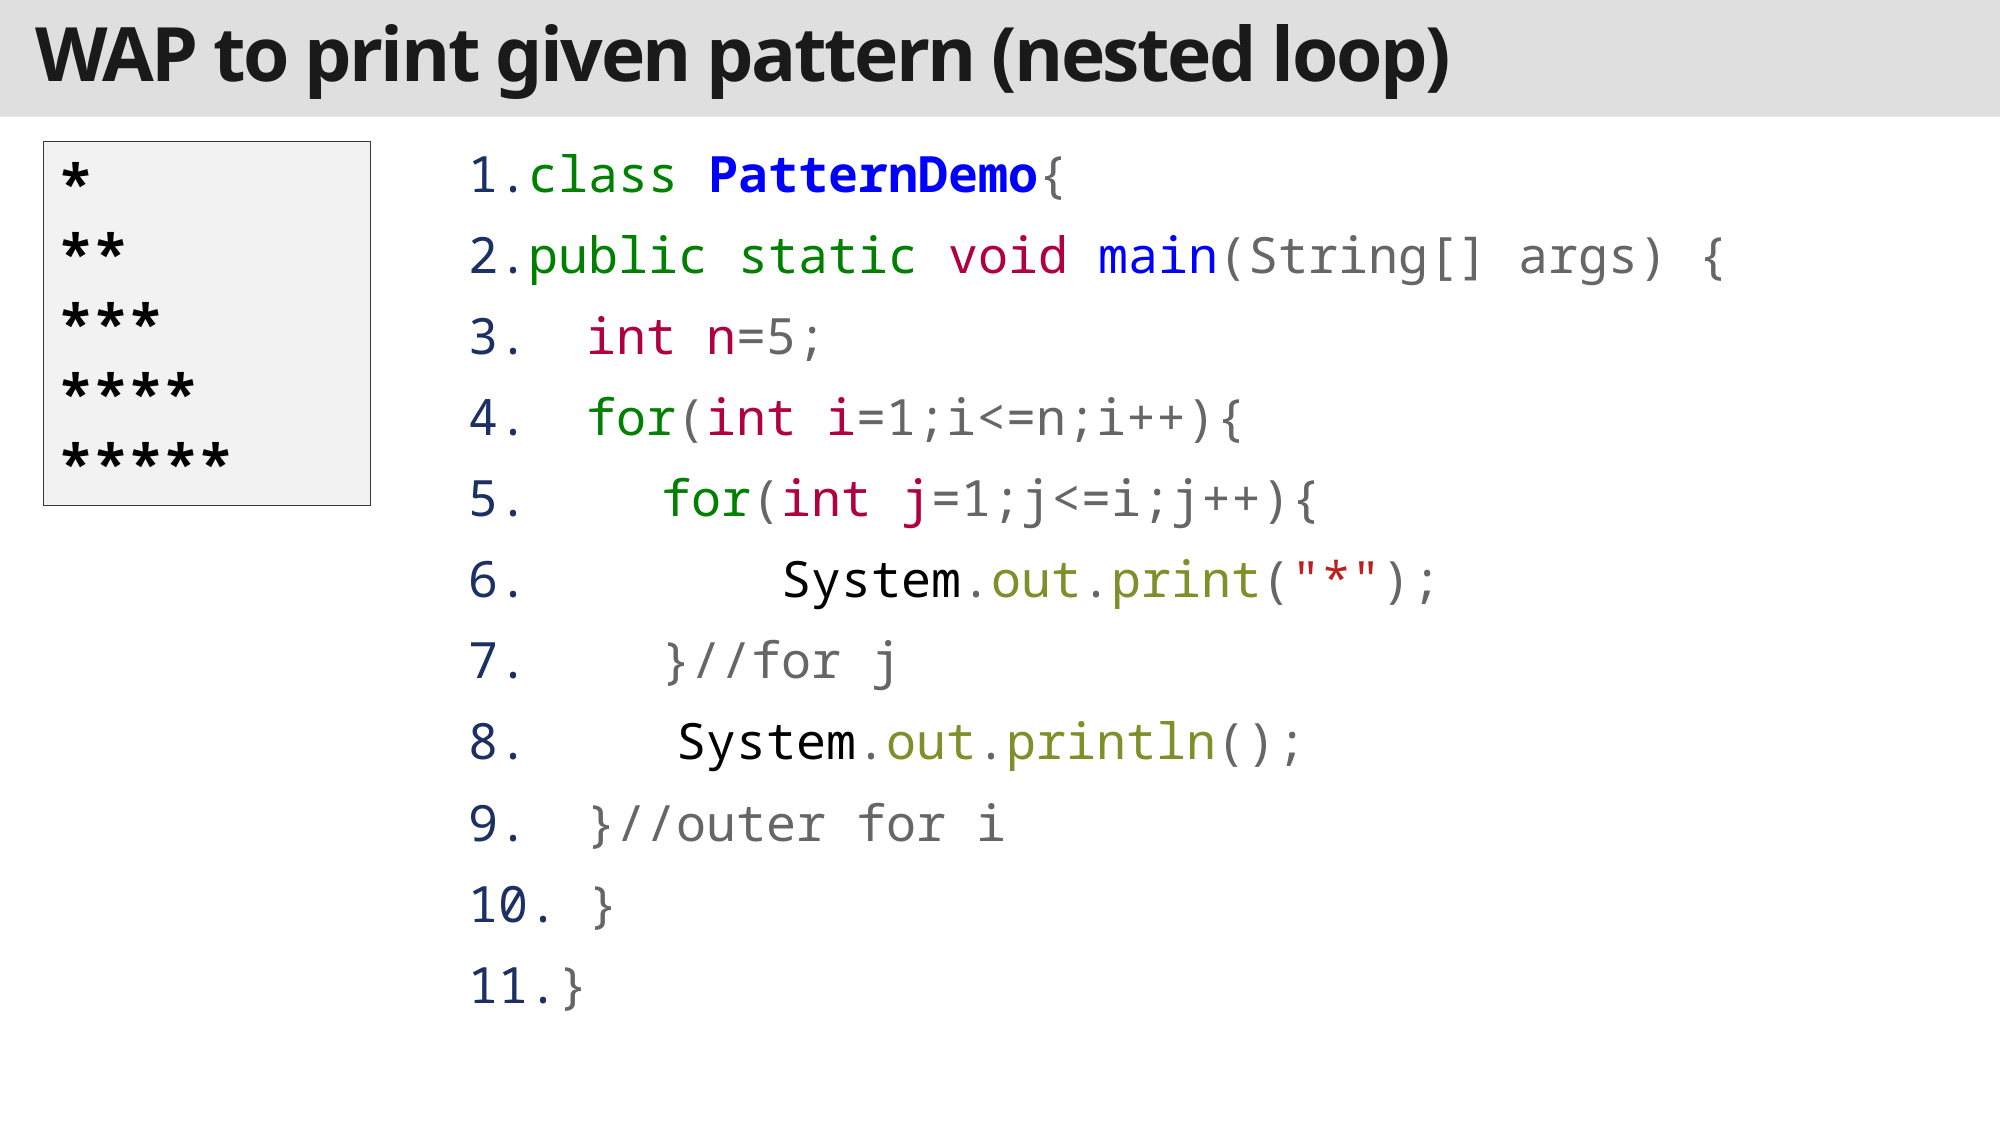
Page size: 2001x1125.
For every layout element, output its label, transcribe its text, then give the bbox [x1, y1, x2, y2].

list class PatternDemo{ public static void main(String[] args) { int n=5; for(int i=1;i<=n;i++){ for(int j=1;j<=i;j++){ System.out.print("*"); }//for j System.out.println(); }//outer for i } } [453, 141, 1979, 1059]
title WAP to print given pattern (nested loop) [0, 0, 2000, 117]
text_box * ** *** **** ***** [43, 141, 371, 506]
